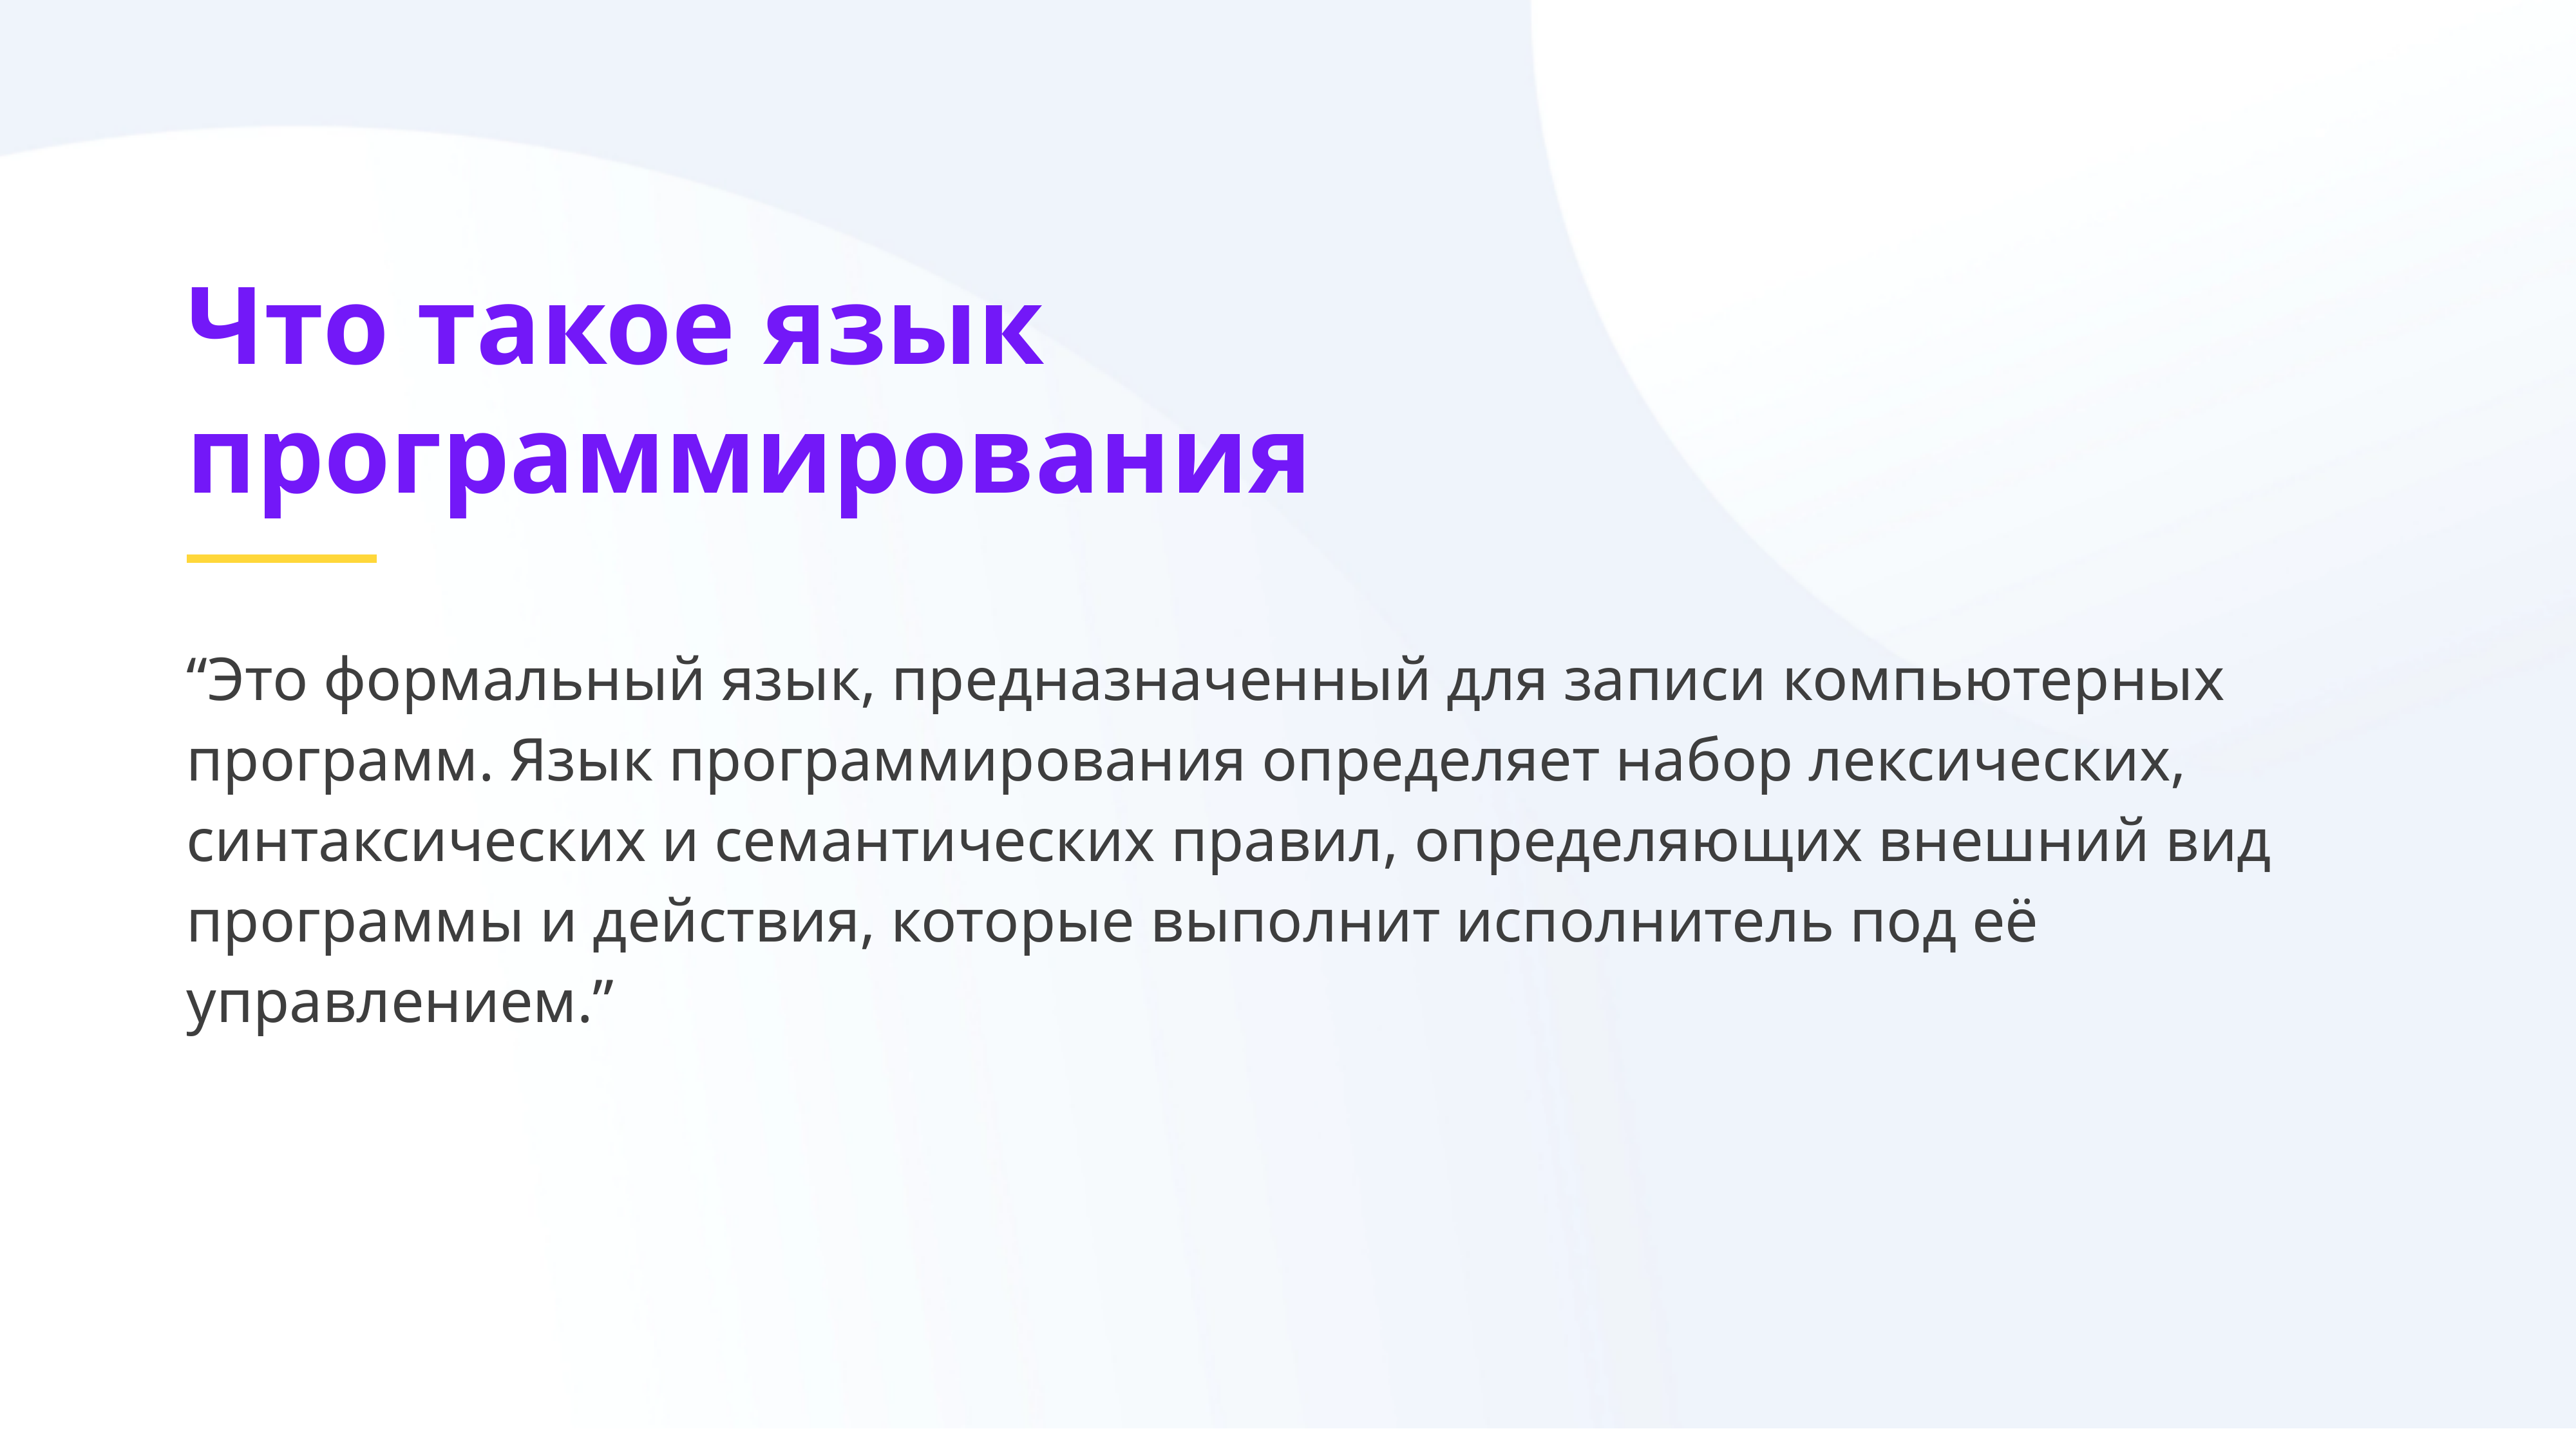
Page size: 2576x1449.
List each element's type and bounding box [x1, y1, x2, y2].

picture [0, 0, 2576, 1428]
text_box [181, 252, 1761, 559]
